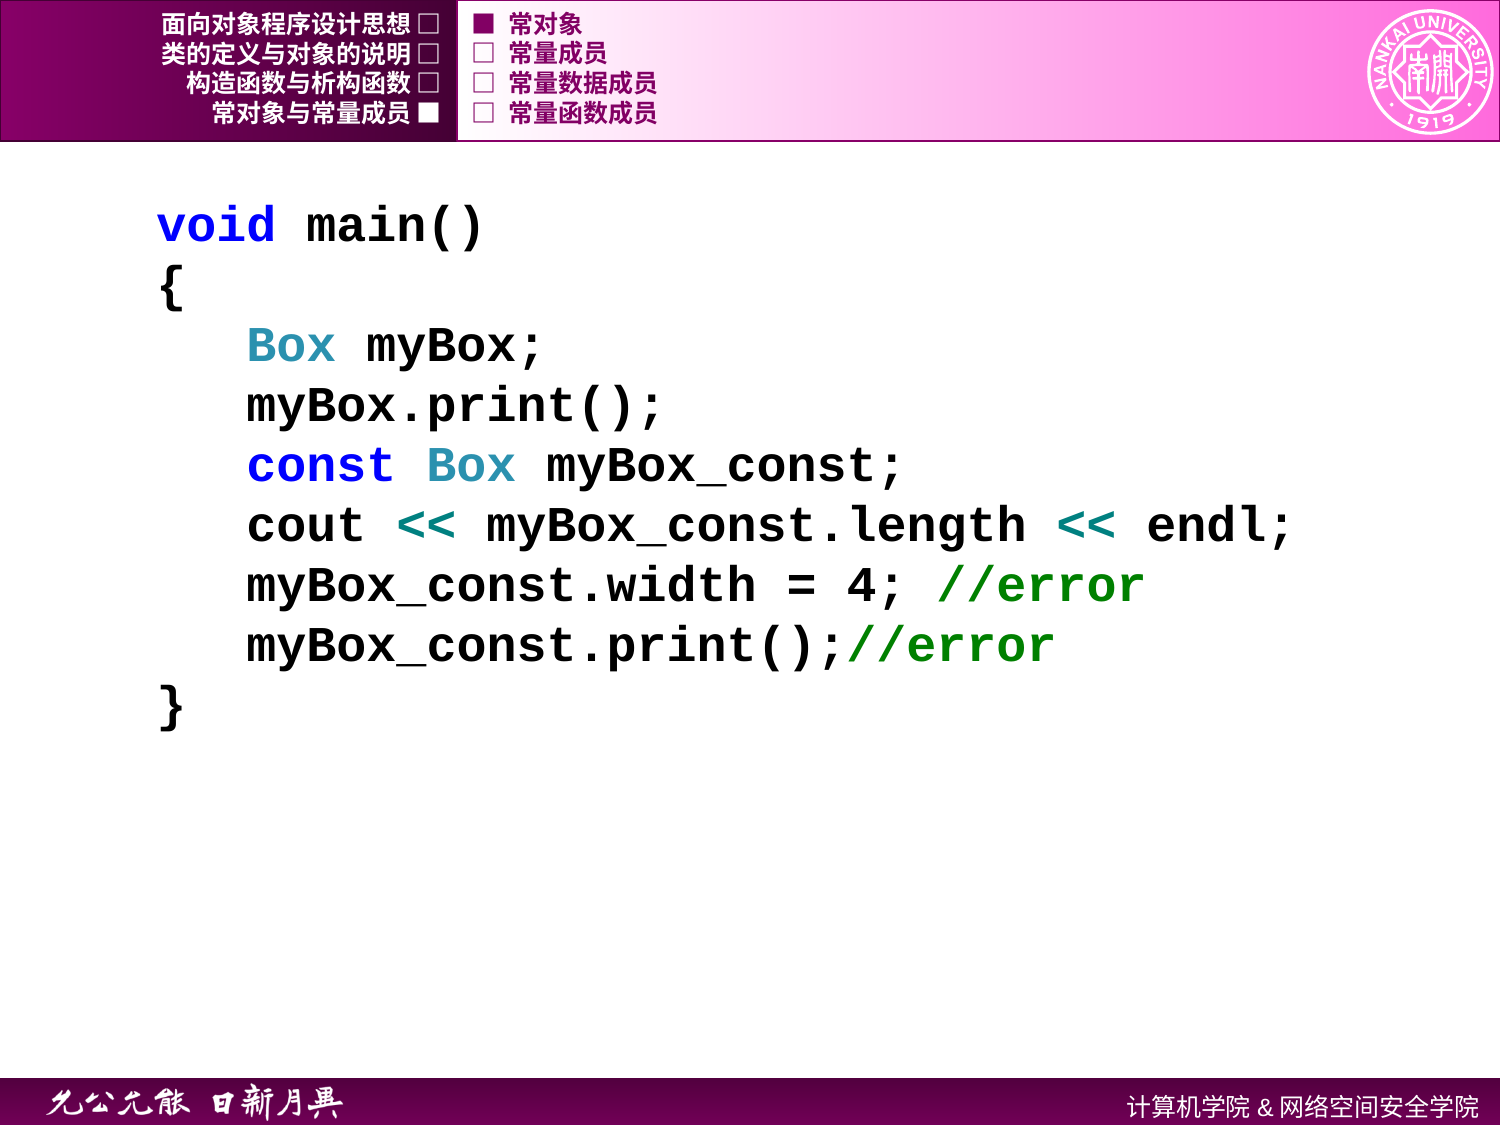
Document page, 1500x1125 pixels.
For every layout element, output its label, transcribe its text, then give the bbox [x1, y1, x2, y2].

text_box 类的定义与对象的说明 □ [0, 36, 455, 66]
picture [35, 1081, 356, 1122]
text_box 常对象与常量成员 ■ [0, 95, 455, 129]
text_box ■ 常对象 [455, 7, 1361, 36]
text_box □ 常量成员 [455, 36, 1361, 66]
text_box □ 常量函数成员 [455, 95, 1361, 129]
text_box 构造函数与析构函数 □ [0, 66, 455, 95]
text_box 面向对象程序设计思想 □ [0, 7, 455, 36]
text_box void main() { Box myBox; myBox.print(); const Box myBox_const; cout << myBox_const.length << endl; myBox_const.width = 4; //error myBox_const.print();//error } [141, 184, 1359, 740]
text_box □ 常量数据成员 [455, 66, 1361, 95]
